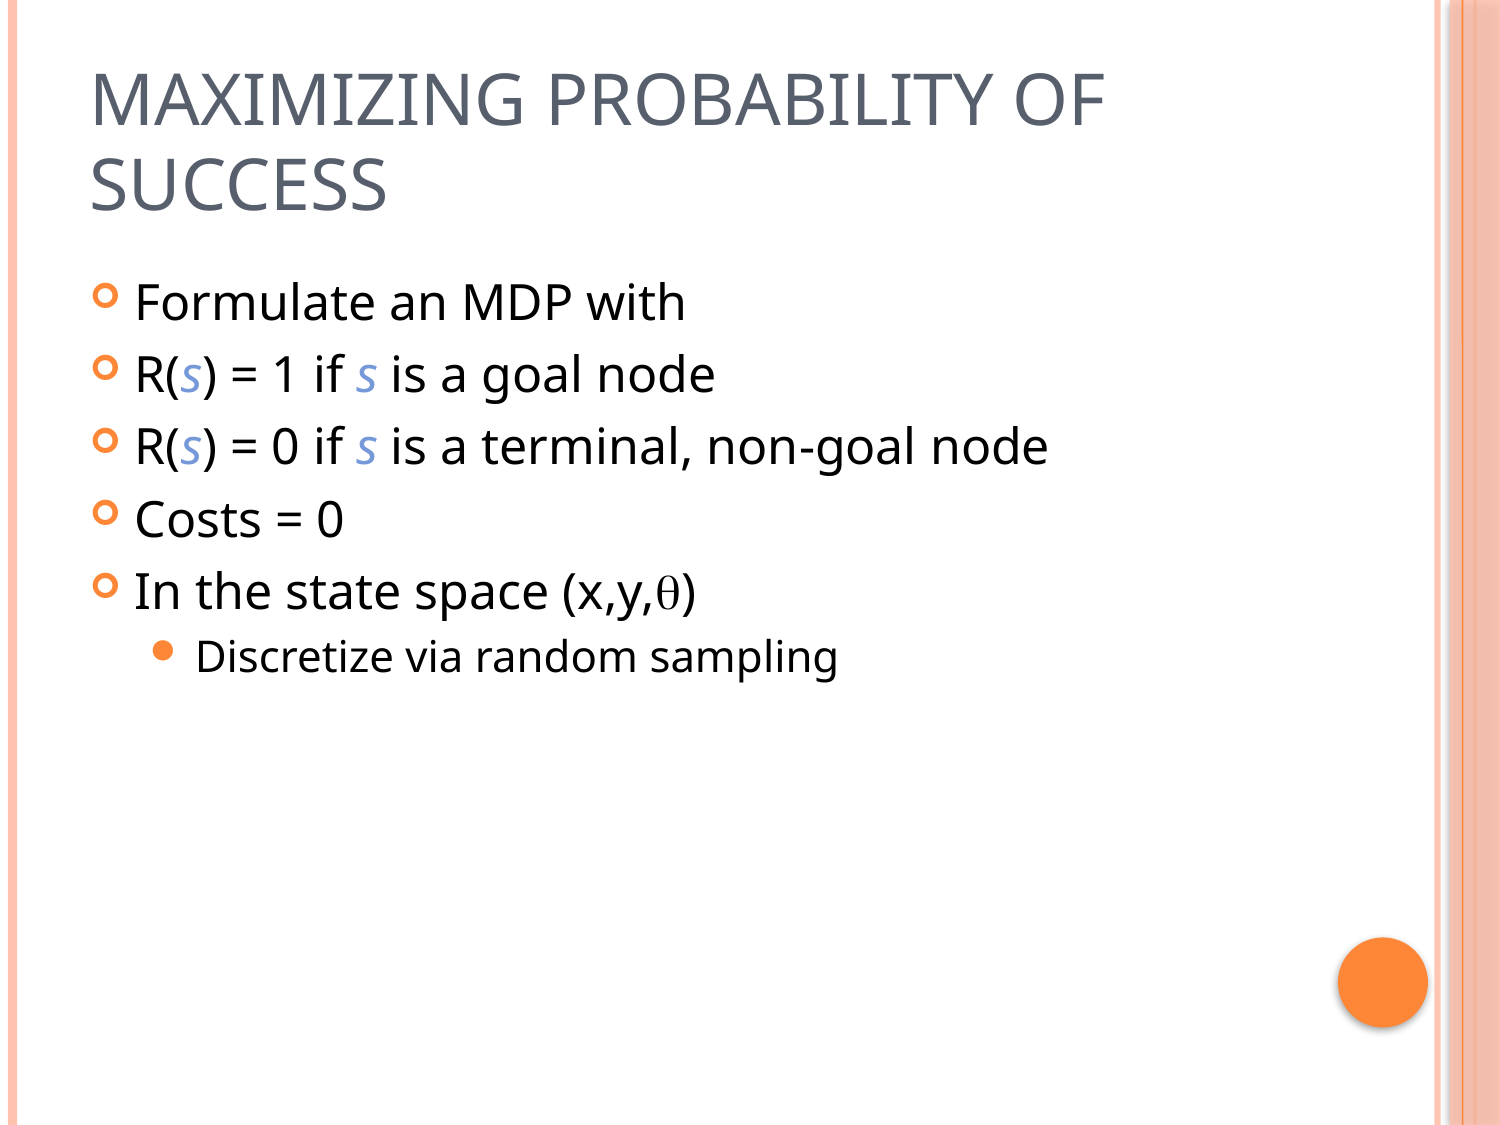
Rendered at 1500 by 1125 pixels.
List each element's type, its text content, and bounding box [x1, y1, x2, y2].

list Formulate an MDP with R(s) = 1 if s is a goal node R(s) = 0 if s is a terminal, non-goal node Costs = 0 In the state space (x,y,q) Discretize via random sampling [75, 262, 1300, 1062]
title Maximizing Probability of Success [75, 45, 1300, 233]
